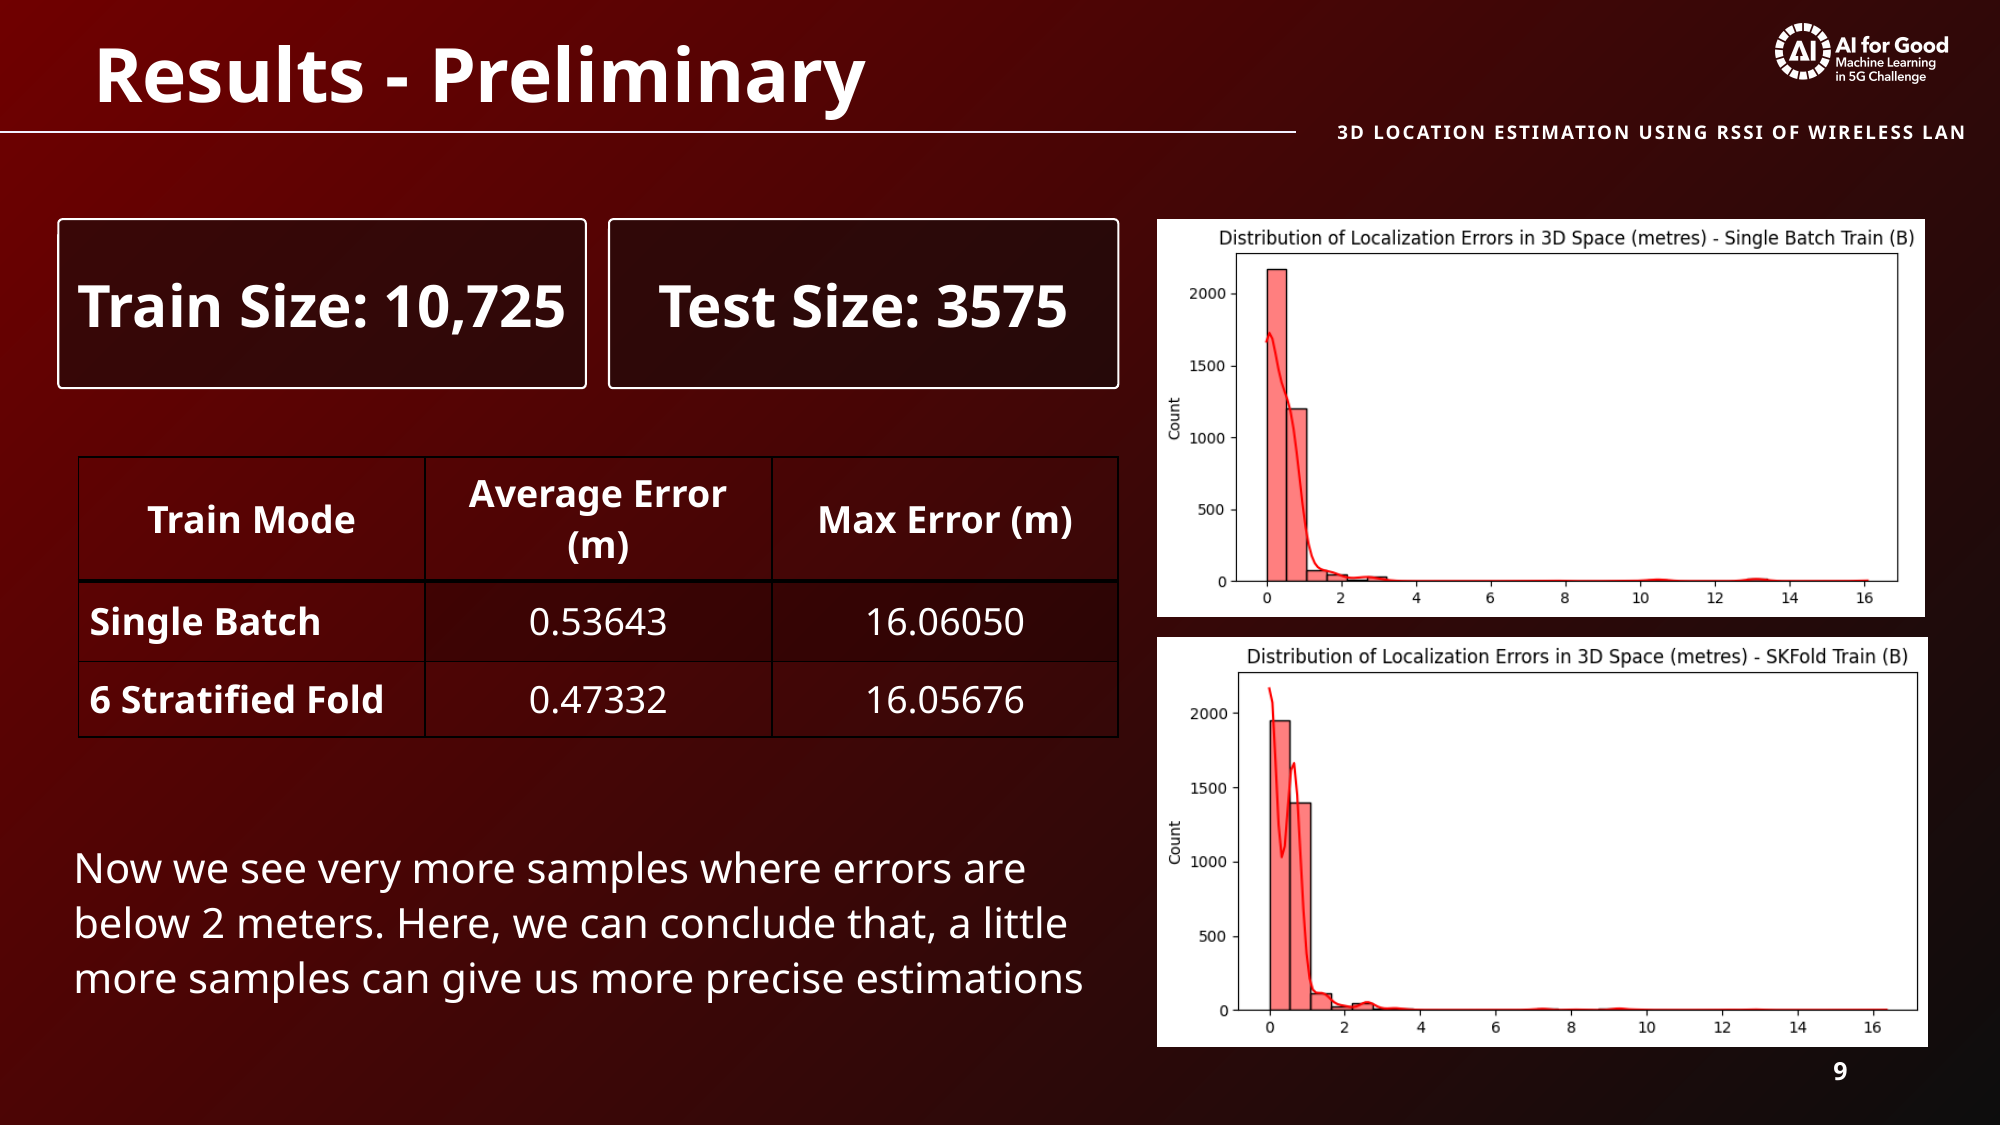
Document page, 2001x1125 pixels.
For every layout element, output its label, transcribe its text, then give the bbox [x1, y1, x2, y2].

title Results - Preliminary [78, 8, 1061, 126]
table_header Train Mode [79, 458, 424, 579]
table_cell 16.05676 [773, 662, 1117, 736]
picture [1157, 219, 1925, 617]
slide_number 9 [1412, 1047, 1863, 1103]
table_cell Single Batch [79, 583, 424, 661]
text_box Test Size: 3575 [607, 218, 1120, 390]
table_cell 6 Stratified Fold [79, 662, 424, 736]
picture [1157, 637, 1928, 1047]
table_cell 16.06050 [773, 583, 1117, 661]
table_header Max Error (m) [773, 458, 1117, 579]
table_header Average Error (m) [426, 458, 771, 579]
text_box Now we see very more samples where errors are below 2 meters. Here, we can conclude that, a little more samples can give us more precise estimations [58, 829, 1158, 1060]
table_cell 0.47332 [426, 662, 771, 736]
footer 3D Location Estimation Using RSSI of Wireless LAN [1302, 87, 2000, 176]
text_box Train Size: 10,725 [57, 218, 587, 390]
table_cell 0.53643 [426, 583, 771, 661]
picture [1775, 23, 1949, 84]
